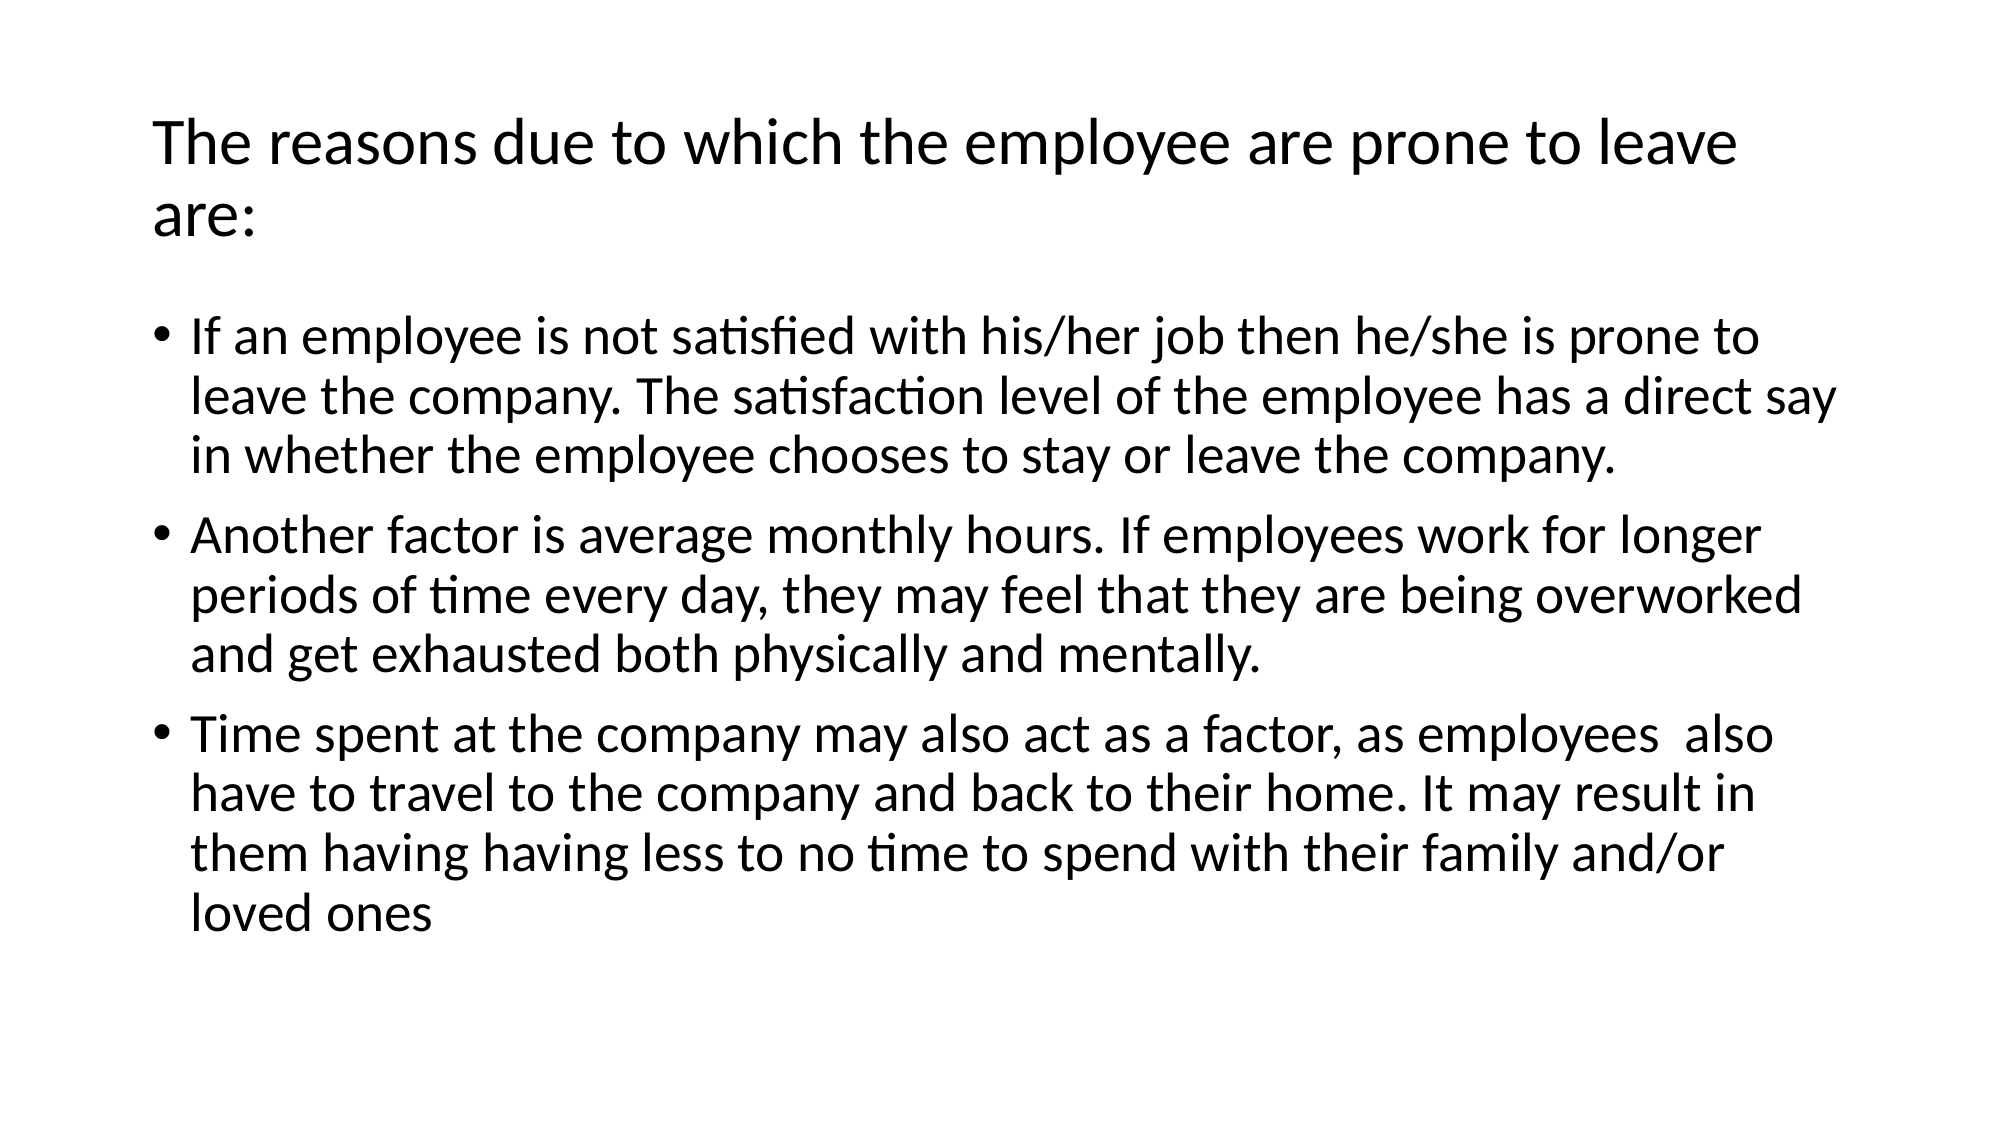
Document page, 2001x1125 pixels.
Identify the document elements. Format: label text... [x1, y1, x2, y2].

list If an employee is not satisfied with his/her job then he/she is prone to leave the company. The satisfaction level of the employee has a direct say in whether the employee chooses to stay or leave the company. Another factor is average monthly hours. If employees work for longer periods of time every day, they may feel that they are being overworked and get exhausted both physically and mentally. Time spent at the company may also act as a factor, as employees also have to travel to the company and back to their home. It may result in them having having less to no time to spend with their family and/or loved ones [137, 299, 1863, 1014]
title The reasons due to which the employee are prone to leave are: [137, 99, 1863, 246]
